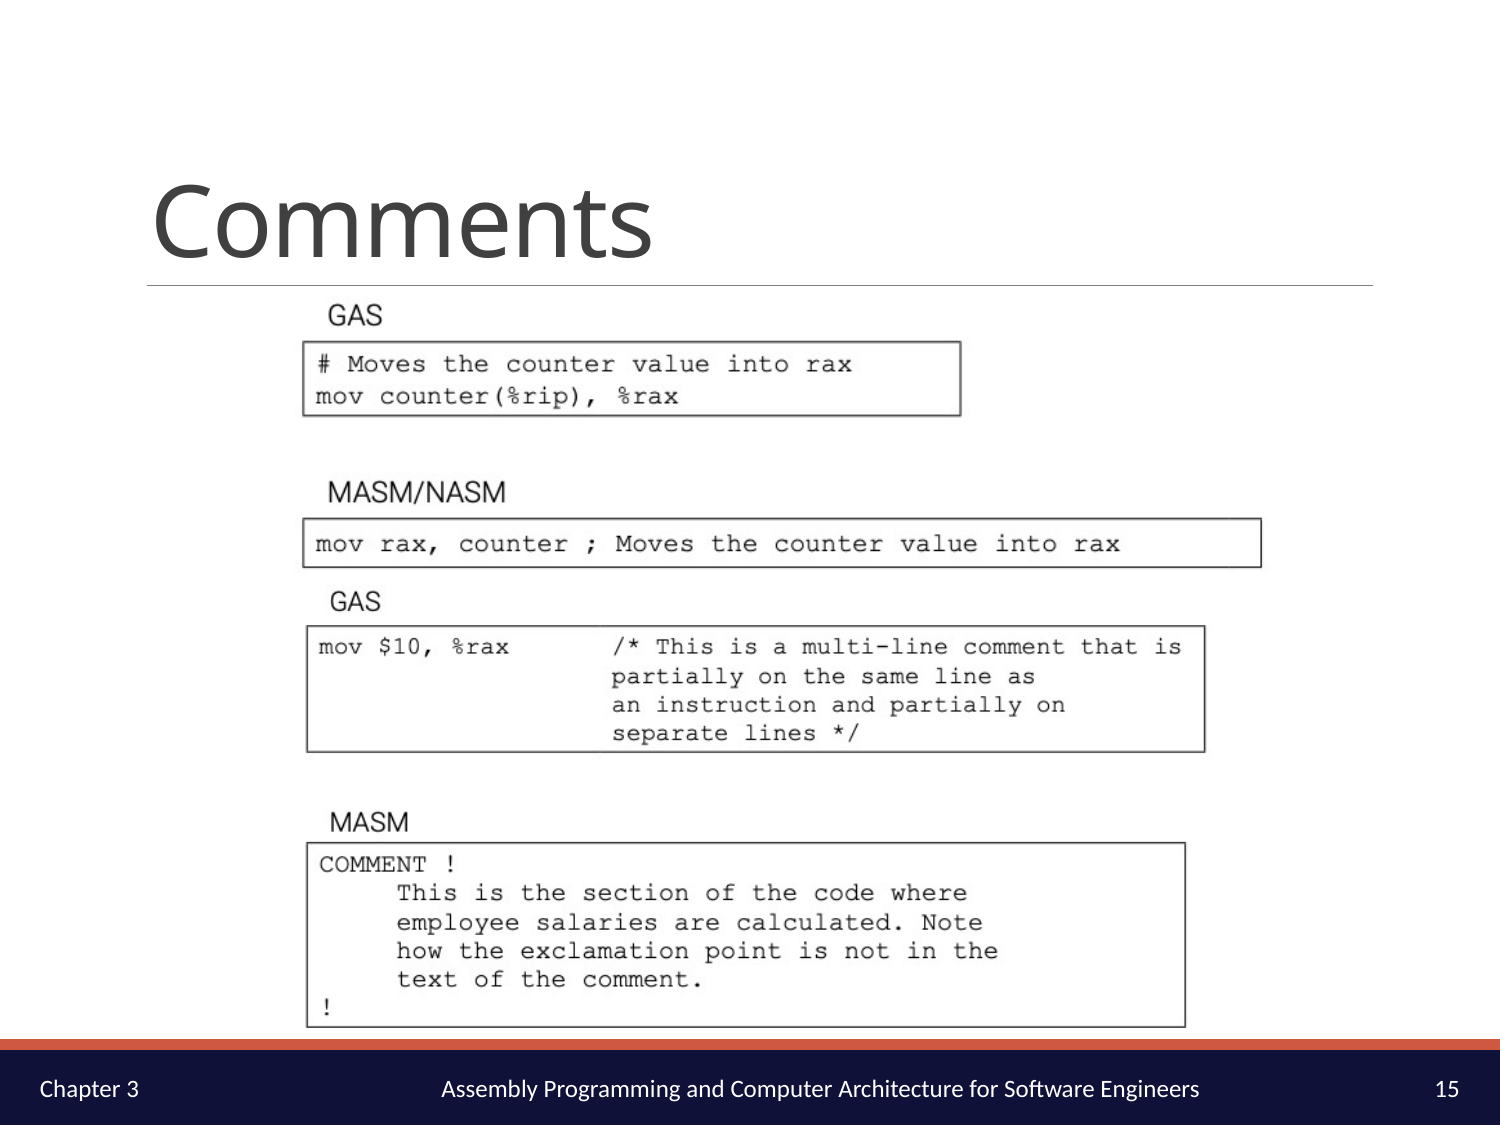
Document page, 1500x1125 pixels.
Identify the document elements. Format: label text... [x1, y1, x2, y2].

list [294, 294, 1269, 575]
title Comments [135, 47, 1373, 285]
slide_number Chapter 3 [24, 1057, 330, 1118]
footer Assembly Programming and Computer Architecture for Software Engineers [354, 1057, 1289, 1118]
slide_number 15 [1313, 1057, 1475, 1118]
picture [294, 583, 1214, 1037]
